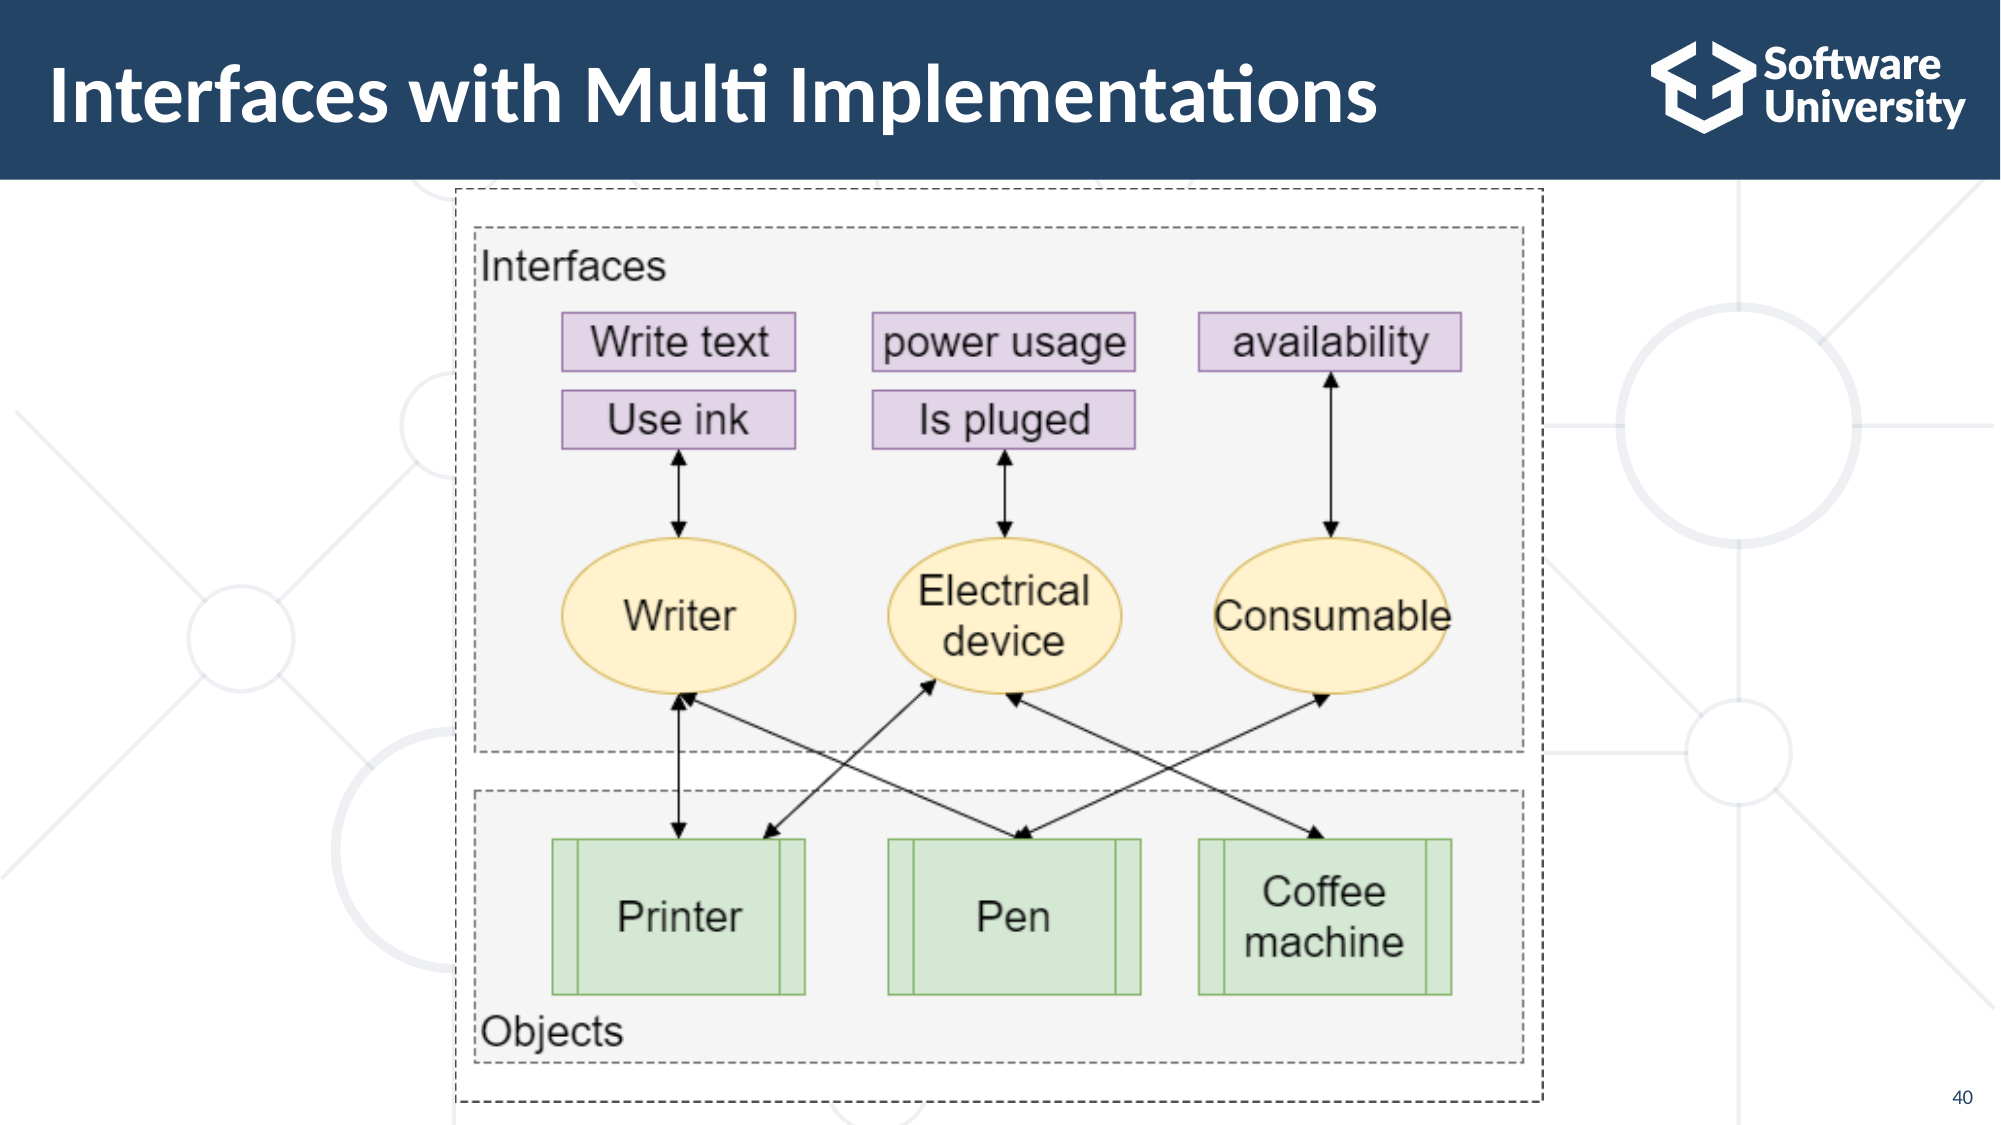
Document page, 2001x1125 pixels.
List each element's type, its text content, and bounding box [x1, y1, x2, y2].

picture [1651, 41, 1966, 134]
slide_number 40 [1927, 1067, 1989, 1117]
title Interfaces with Multi Implementations [31, 16, 1625, 162]
picture [455, 188, 1545, 1103]
